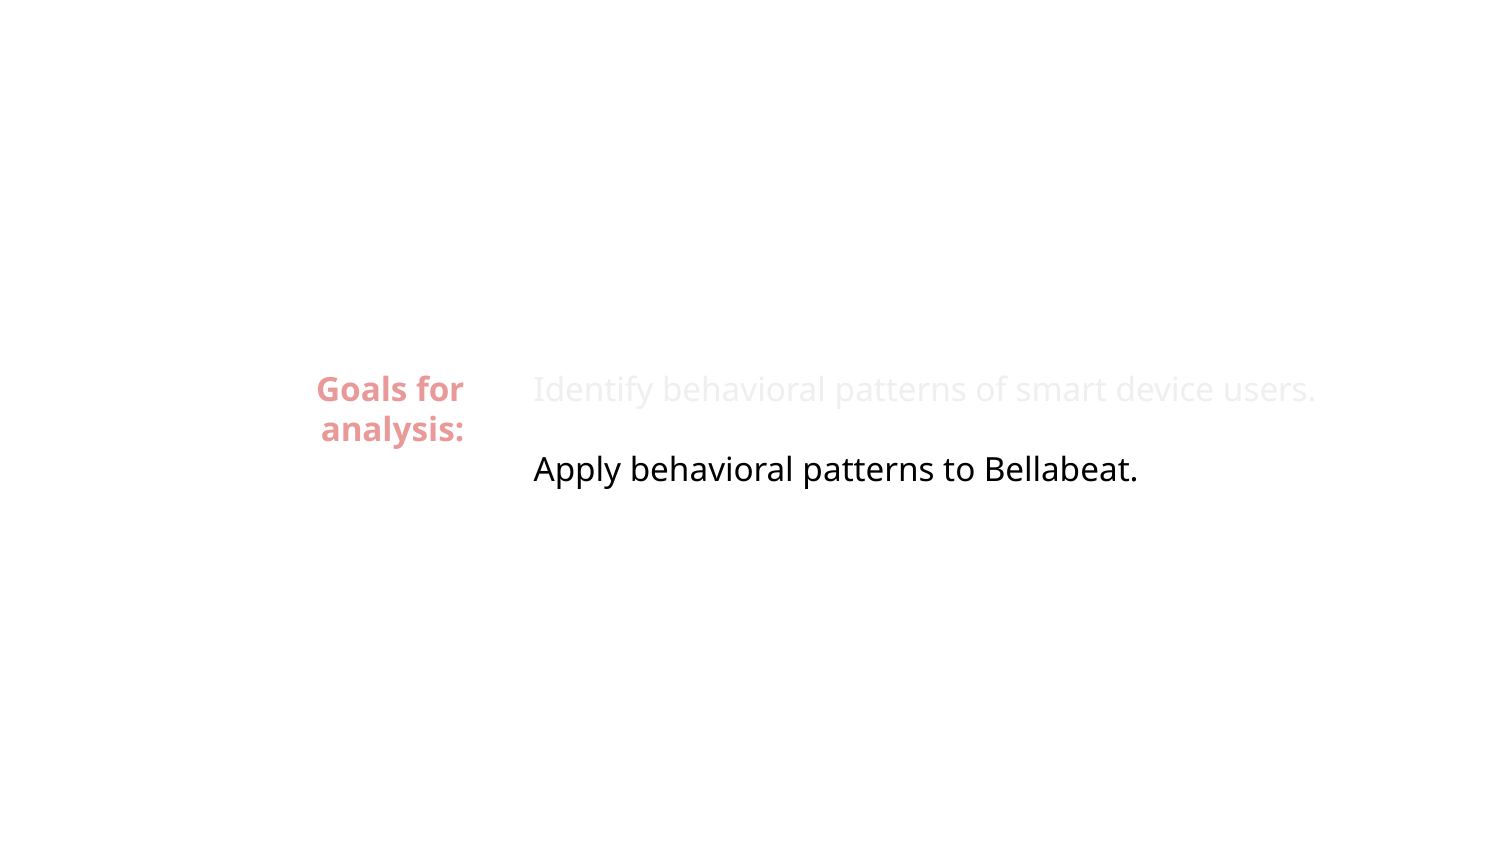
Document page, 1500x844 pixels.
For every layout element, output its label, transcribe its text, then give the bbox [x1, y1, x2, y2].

text_box Identify behavioral patterns of smart device users. Apply behavioral patterns to Bellabeat. [518, 353, 1351, 504]
text_box Goals for analysis: [164, 353, 480, 425]
